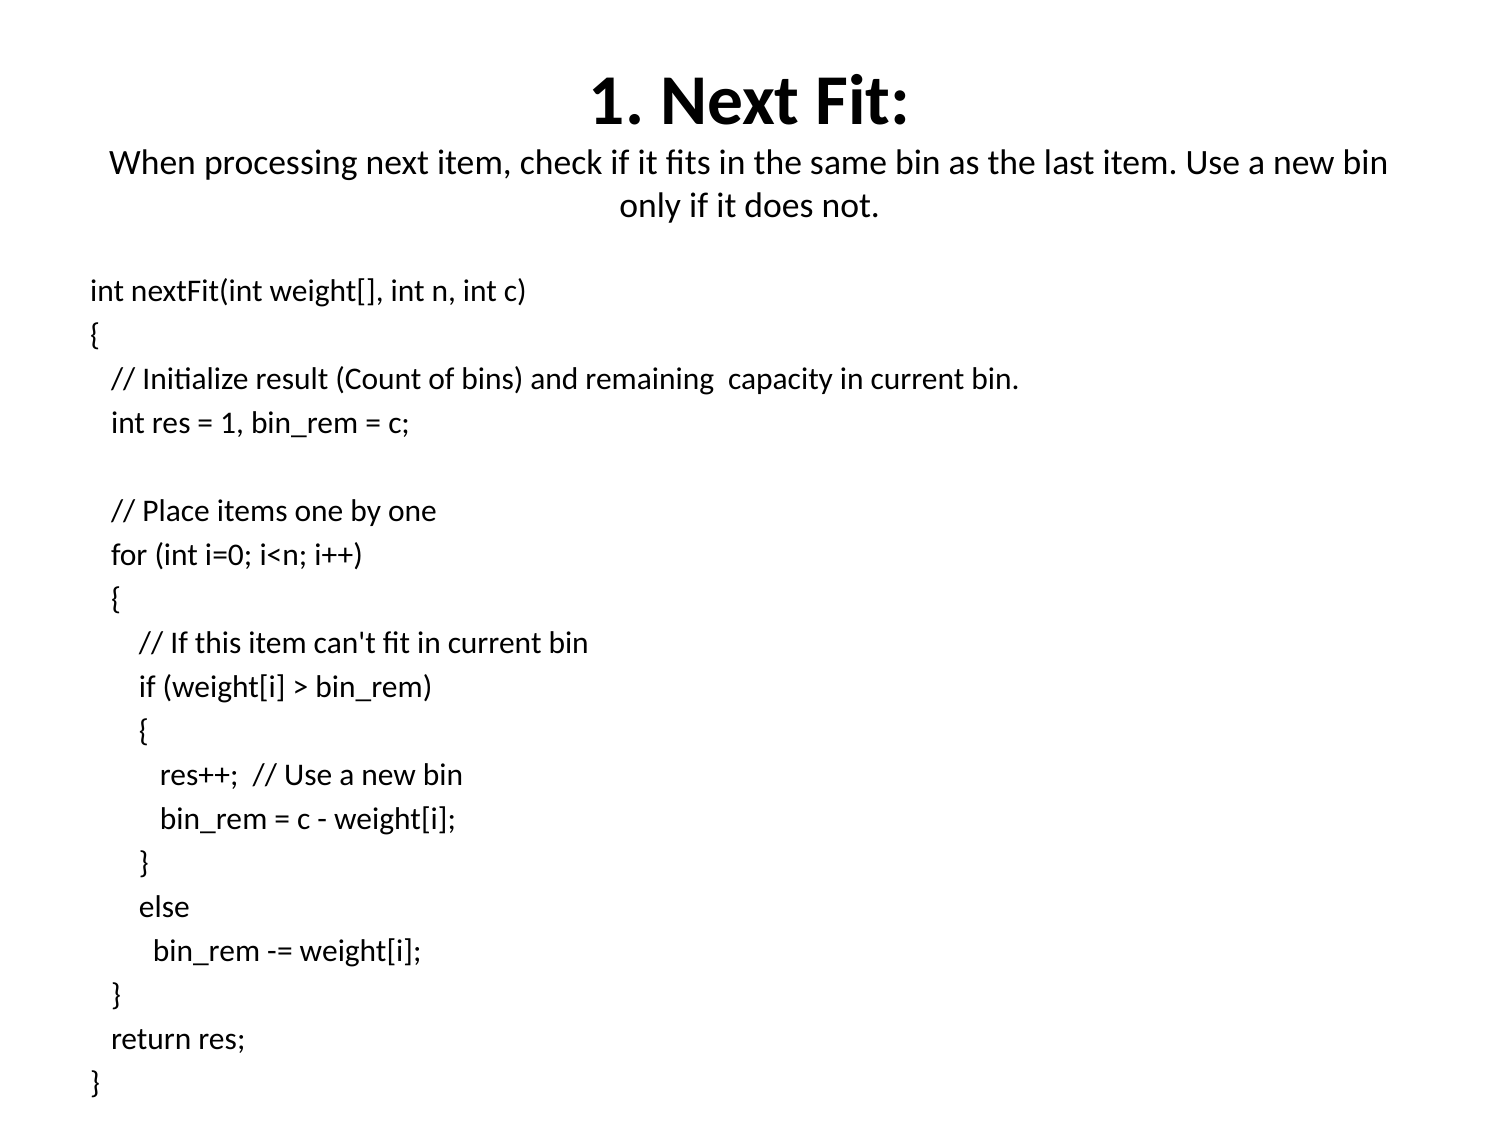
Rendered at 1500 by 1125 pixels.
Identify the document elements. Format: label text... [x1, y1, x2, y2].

list int nextFit(int weight[], int n, int c) { // Initialize result (Count of bins) and remaining capacity in current bin. int res = 1, bin_rem = c; // Place items one by one for (int i=0; i<n; i++) { // If this item can't fit in current bin if (weight[i] > bin_rem) { res++; // Use a new bin bin_rem = c - weight[i]; } else bin_rem -= weight[i]; } return res; } [75, 262, 1425, 1125]
title 1. Next Fit: When processing next item, check if it fits in the same bin as the last item. Use a new bin only if it does not. [75, 45, 1425, 233]
